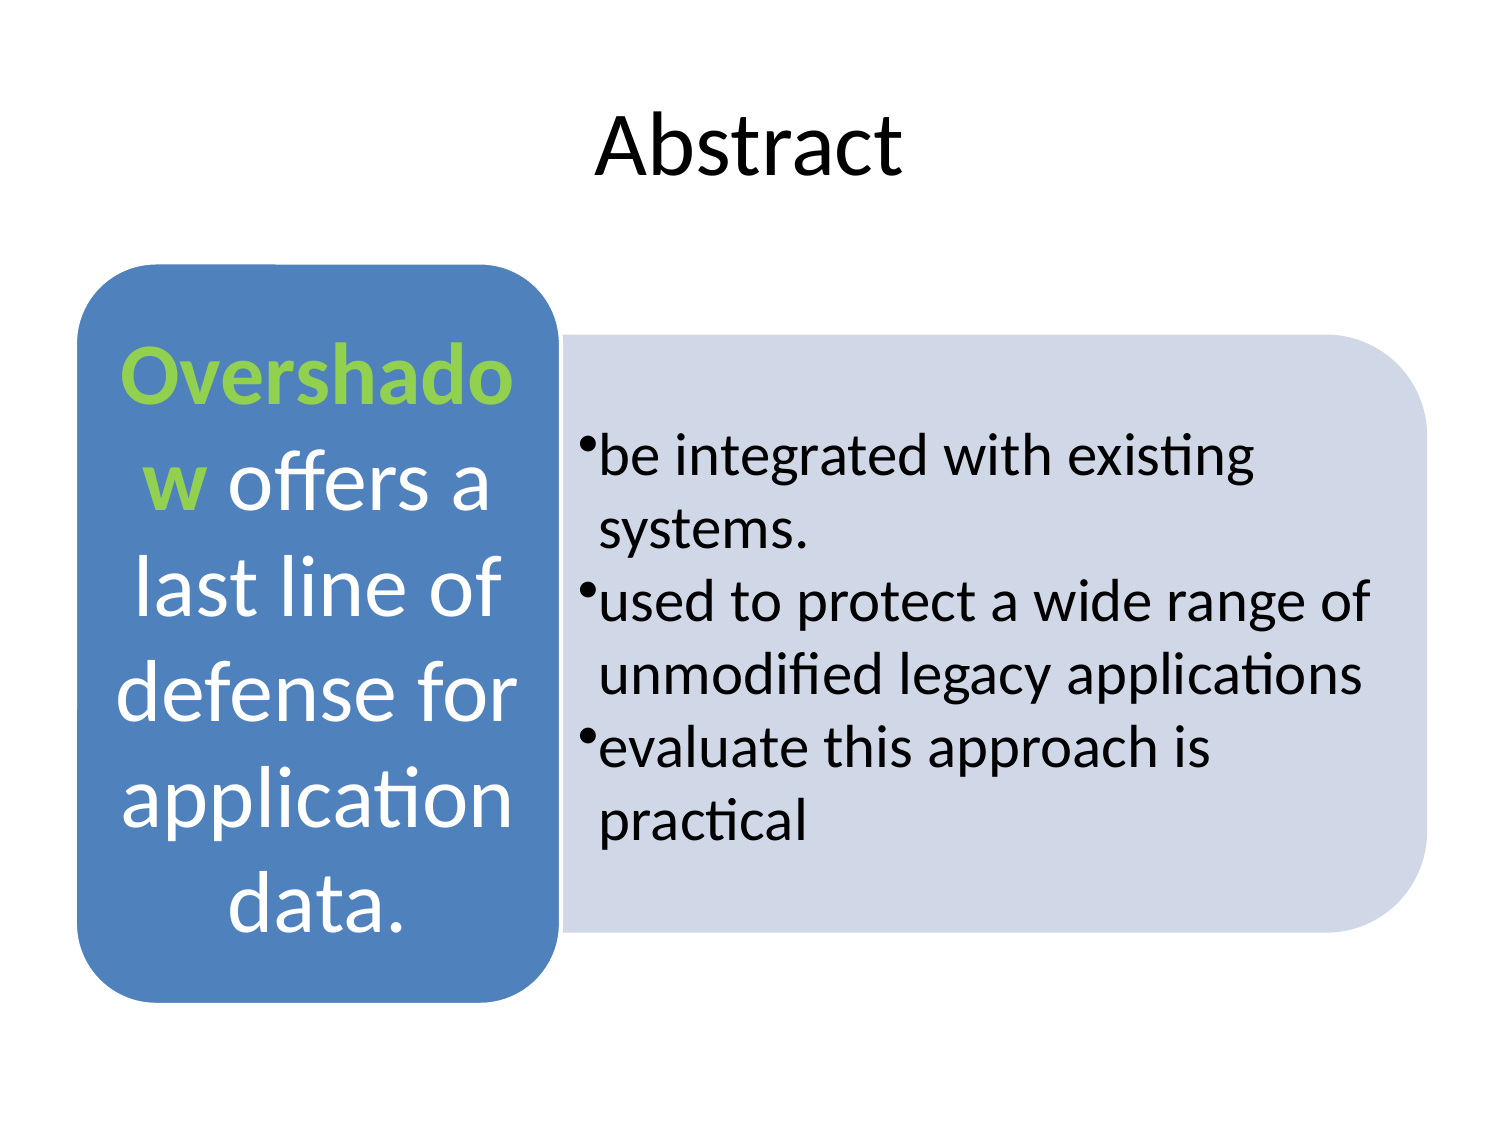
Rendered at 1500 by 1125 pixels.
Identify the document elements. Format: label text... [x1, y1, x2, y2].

title Abstract [75, 45, 1425, 233]
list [74, 262, 1426, 1006]
